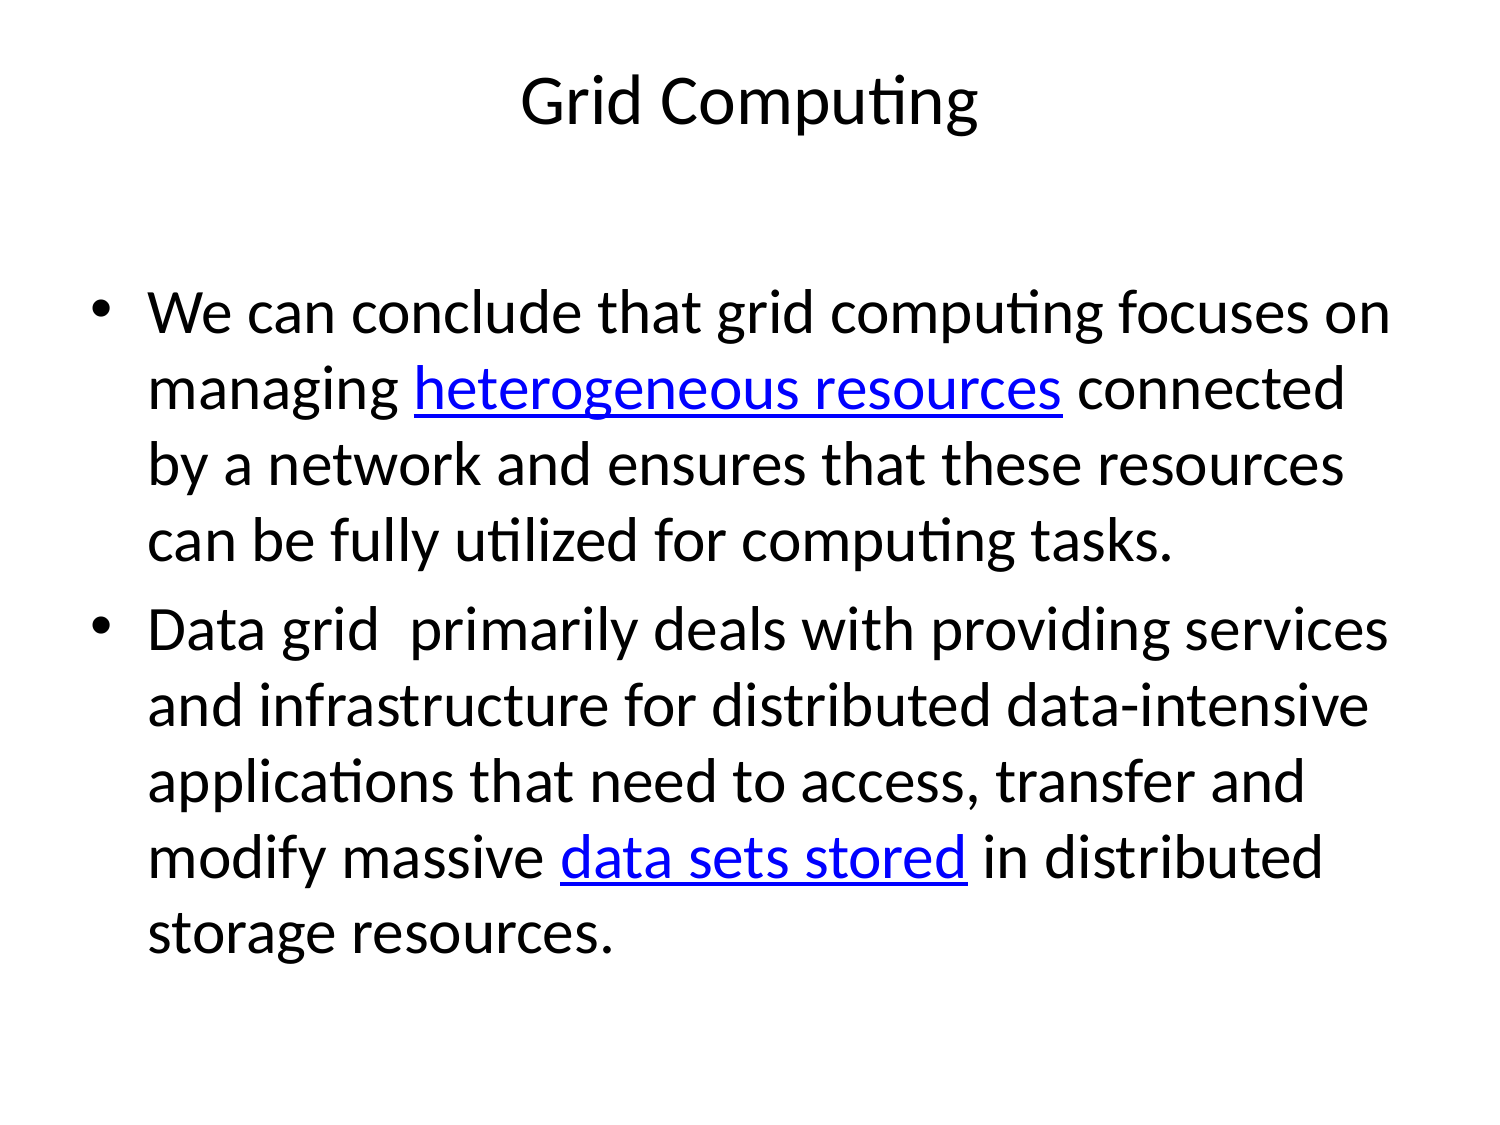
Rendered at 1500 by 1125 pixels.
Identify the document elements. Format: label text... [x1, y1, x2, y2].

list We can conclude that grid computing focuses on managing heterogeneous resources connected by a network and ensures that these resources can be fully utilized for computing tasks. Data grid primarily deals with providing services and infrastructure for distributed data-intensive applications that need to access, transfer and modify massive data sets stored in distributed storage resources. [75, 262, 1425, 1005]
title Grid Computing [75, 45, 1425, 233]
